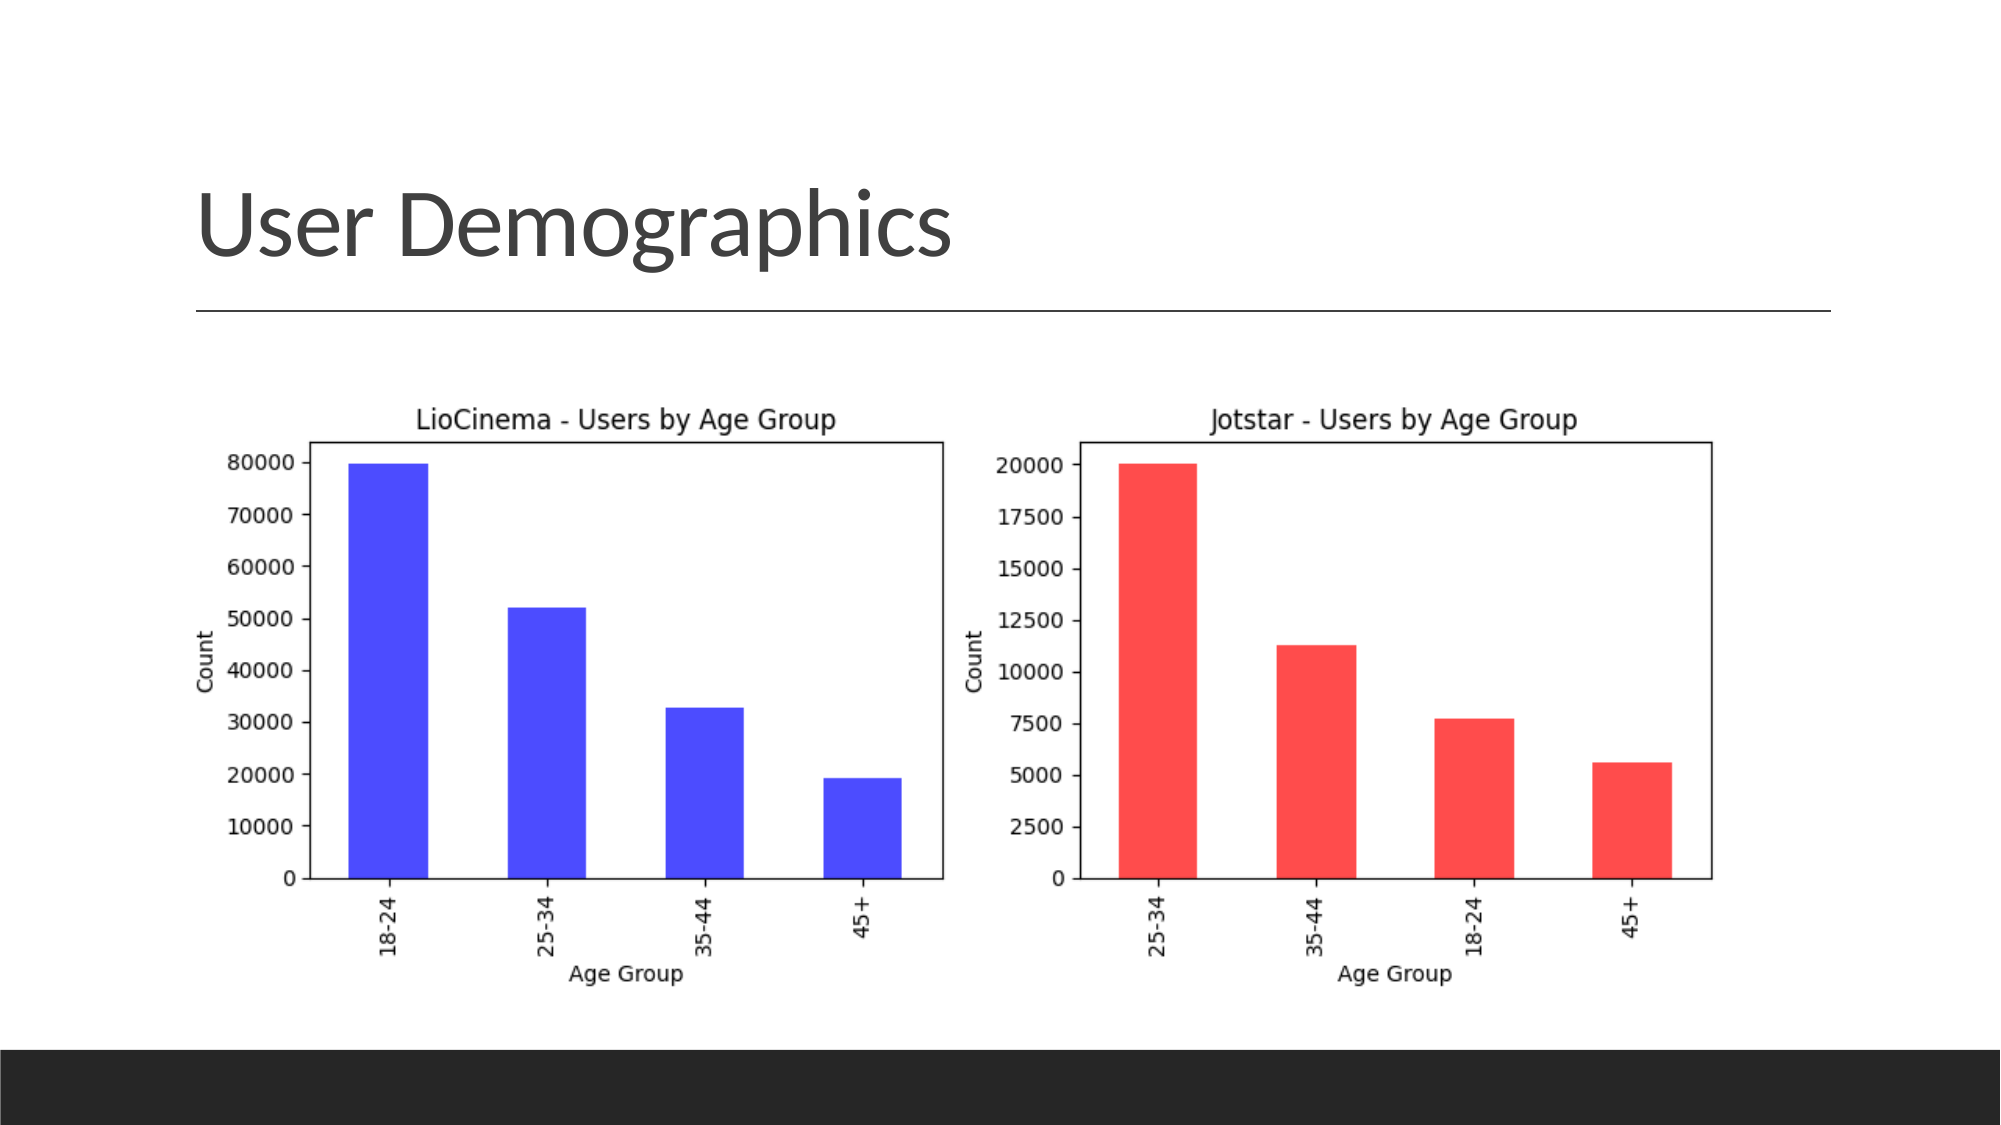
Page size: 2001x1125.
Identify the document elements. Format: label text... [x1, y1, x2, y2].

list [179, 391, 1728, 1003]
title User Demographics [180, 47, 1830, 285]
